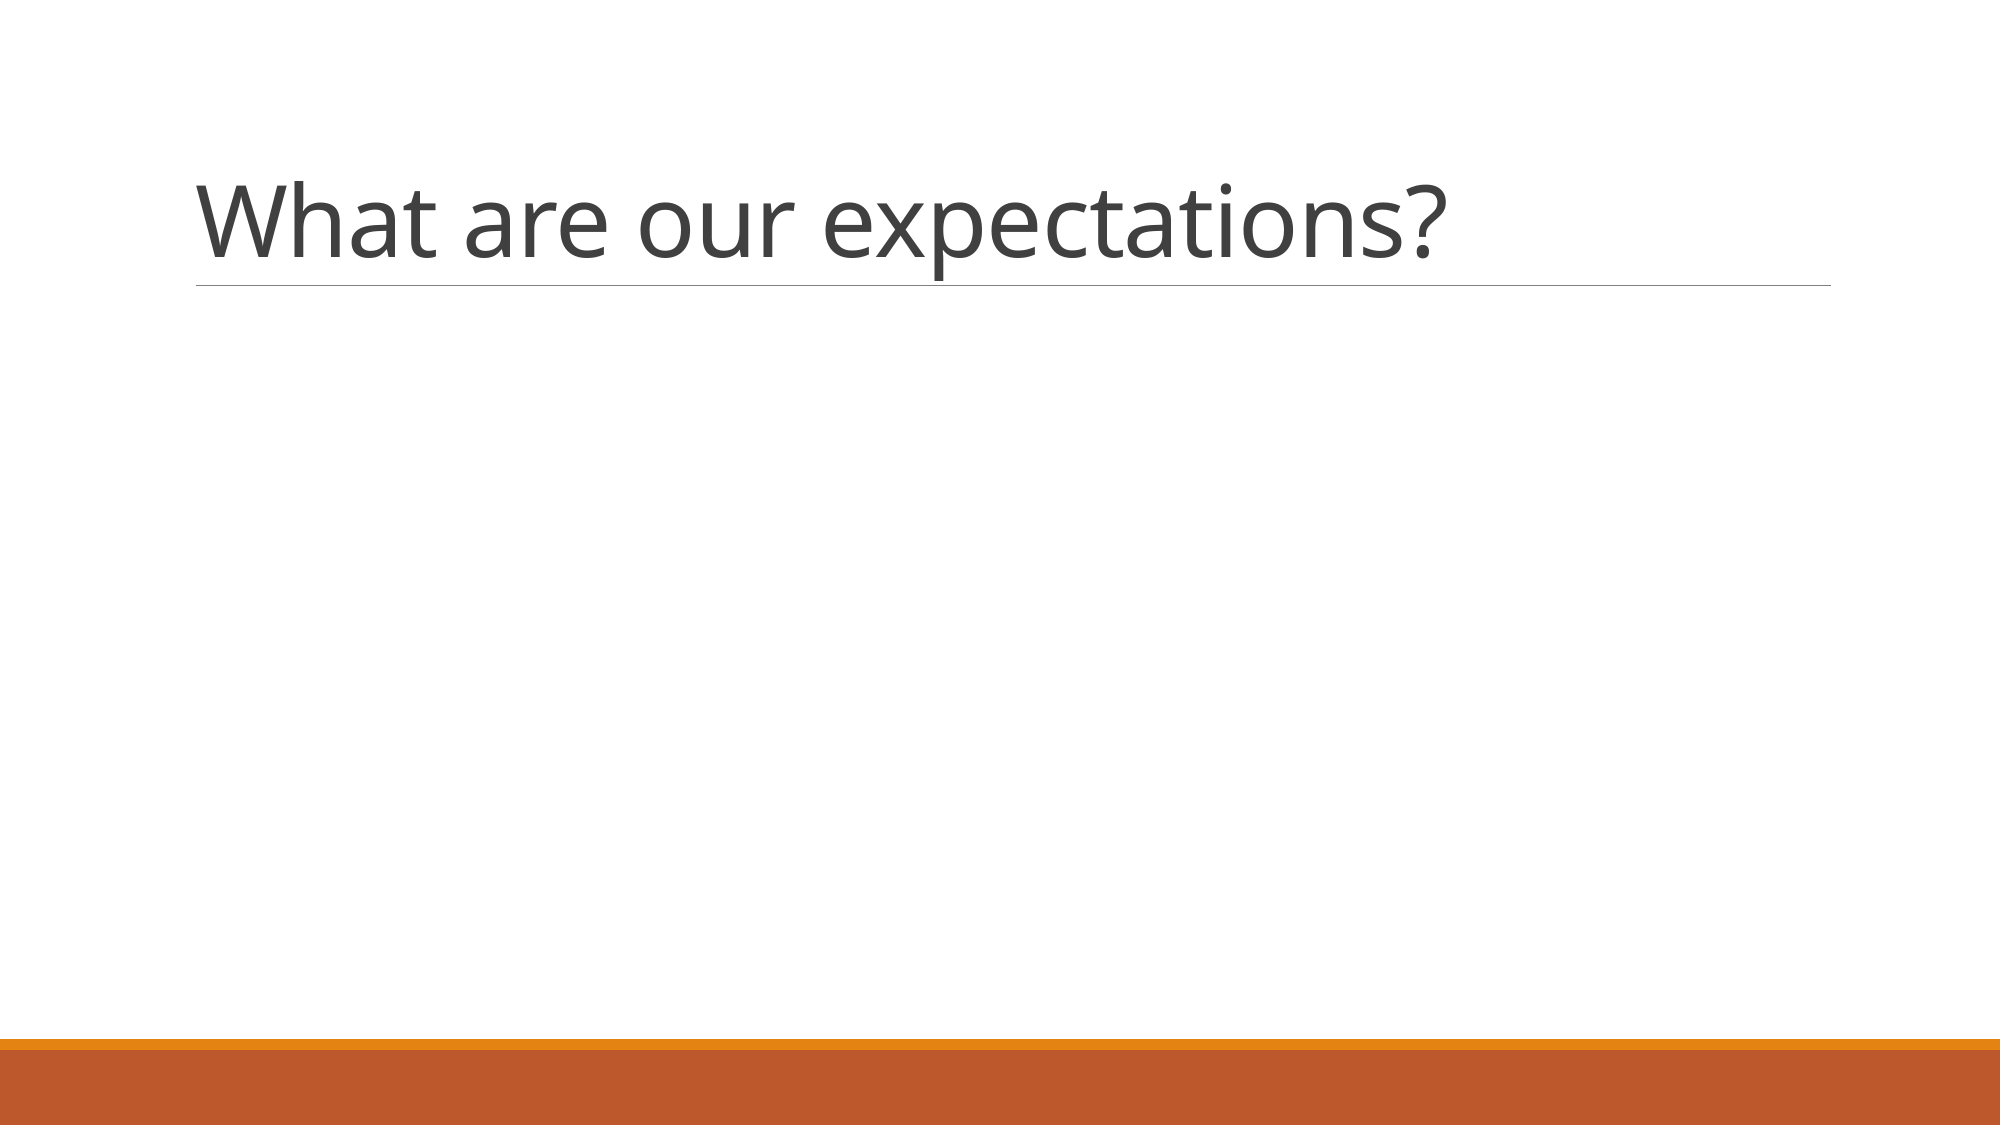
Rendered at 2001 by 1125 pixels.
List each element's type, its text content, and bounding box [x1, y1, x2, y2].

title What are our expectations? [180, 47, 1830, 285]
